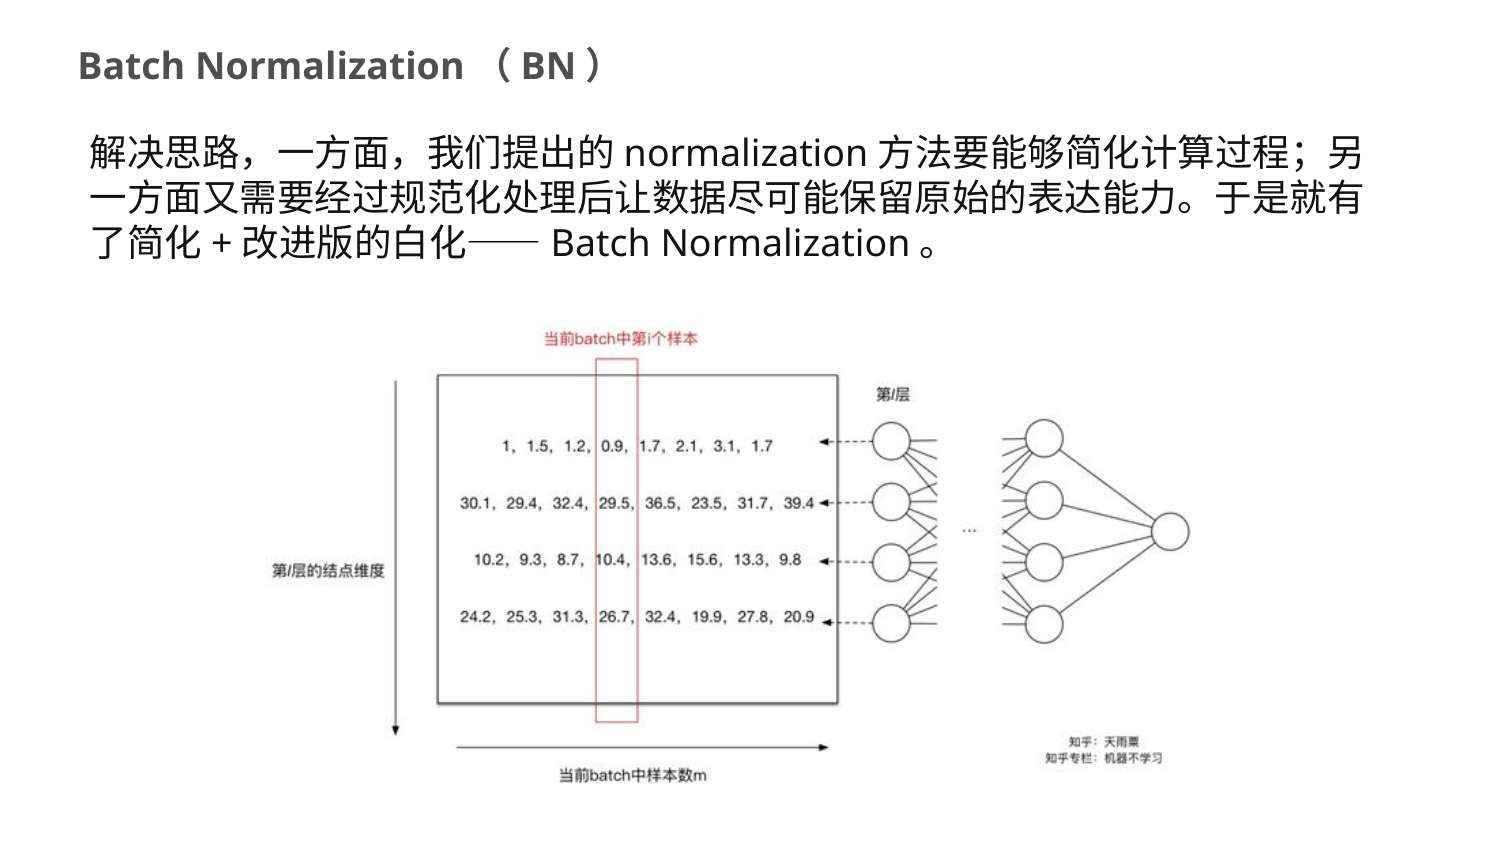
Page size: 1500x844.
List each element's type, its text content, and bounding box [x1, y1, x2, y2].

text_box 解决思路，一方面，我们提出的normalization方法要能够简化计算过程；另一方面又需要经过规范化处理后让数据尽可能保留原始的表达能力。于是就有了简化+改进版的白化——Batch Normalization。 [74, 121, 1413, 272]
text_box Batch Normalization（BN） [62, 34, 1213, 95]
picture [254, 293, 1234, 807]
